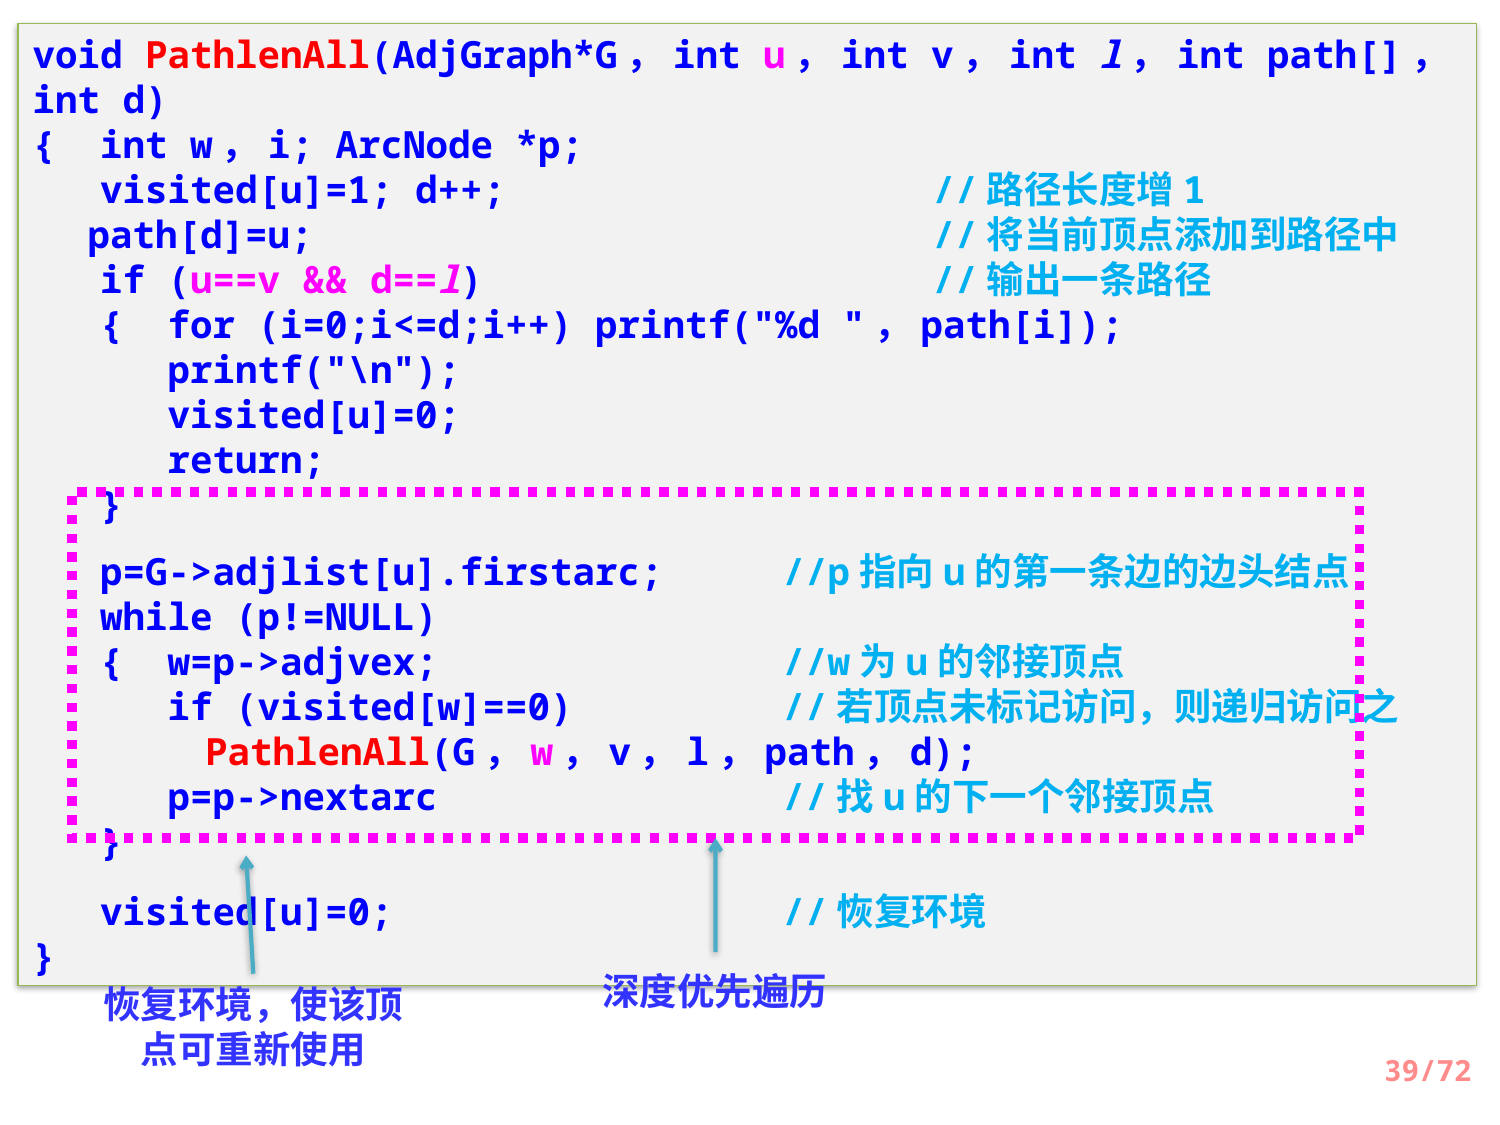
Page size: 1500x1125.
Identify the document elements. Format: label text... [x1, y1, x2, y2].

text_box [70, 855, 437, 1080]
text_box void PathlenAll(AdjGraph*G，int u，int v，int l，int path[]，int d) { int w，i; ArcNode *p; visited[u]=1; d++; //路径长度增1 path[d]=u; //将当前顶点添加到路径中 if (u==v && d==l) //输出一条路径 { for (i=0;i<=d;i++) printf("%d "，path[i]); printf("\n"); visited[u]=0; return; } p=G->adjlist[u].firstarc; //p指向u的第一条边的边头结点 while (p!=NULL) { w=p->adjvex; //w为u的邻接顶点 if (visited[w]==0) //若顶点未标记访问，则递归访问之 PathlenAll(G，w，v，l，path，d); p=p->nextarc //找u的下一个邻接顶点 } visited[u]=0; //恢复环境 } [17, 23, 1477, 986]
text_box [71, 491, 1360, 1021]
slide_number 39/72 [1136, 1042, 1487, 1103]
